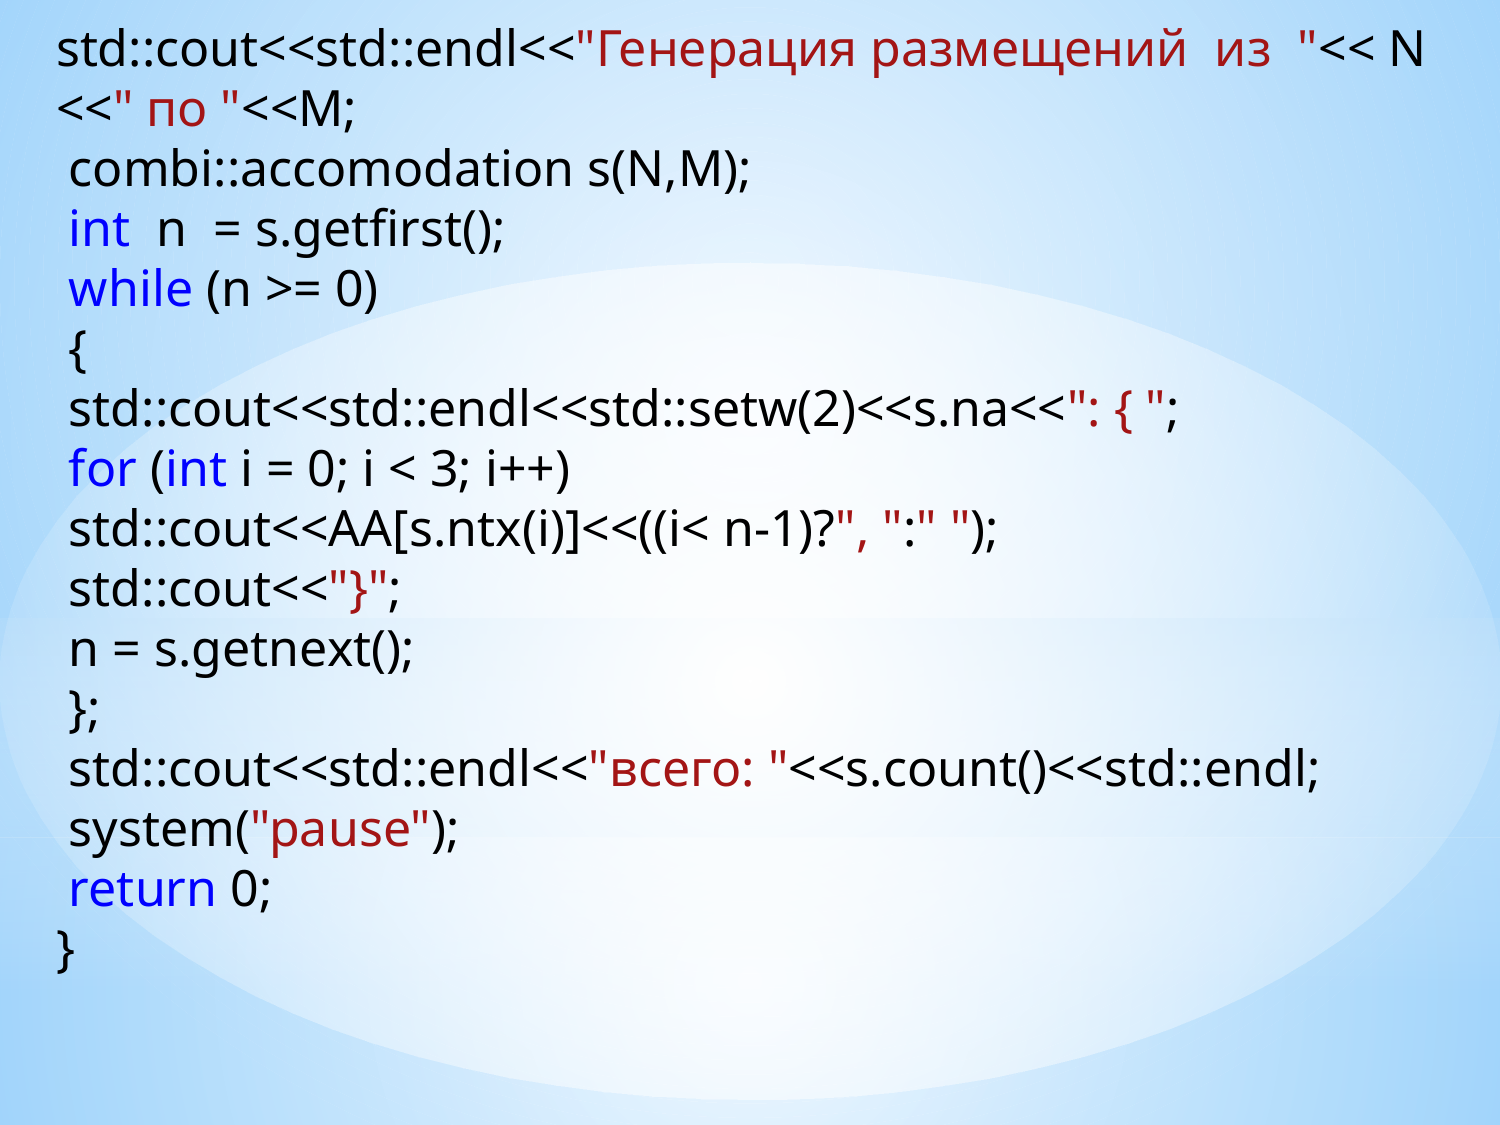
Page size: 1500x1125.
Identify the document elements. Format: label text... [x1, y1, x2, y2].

text_box std::cout<<std::endl<<"Генерация размещений из "<< N <<" по "<<M; combi::accomodation s(N,M); int n = s.getfirst(); while (n >= 0) { std::cout<<std::endl<<std::setw(2)<<s.na<<": { "; for (int i = 0; i < 3; i++) std::cout<<AA[s.ntx(i)]<<((i< n-1)?", ":" "); std::cout<<"}"; n = s.getnext(); }; std::cout<<std::endl<<"всего: "<<s.count()<<std::endl; system("pause"); return 0; } [41, 9, 1459, 985]
